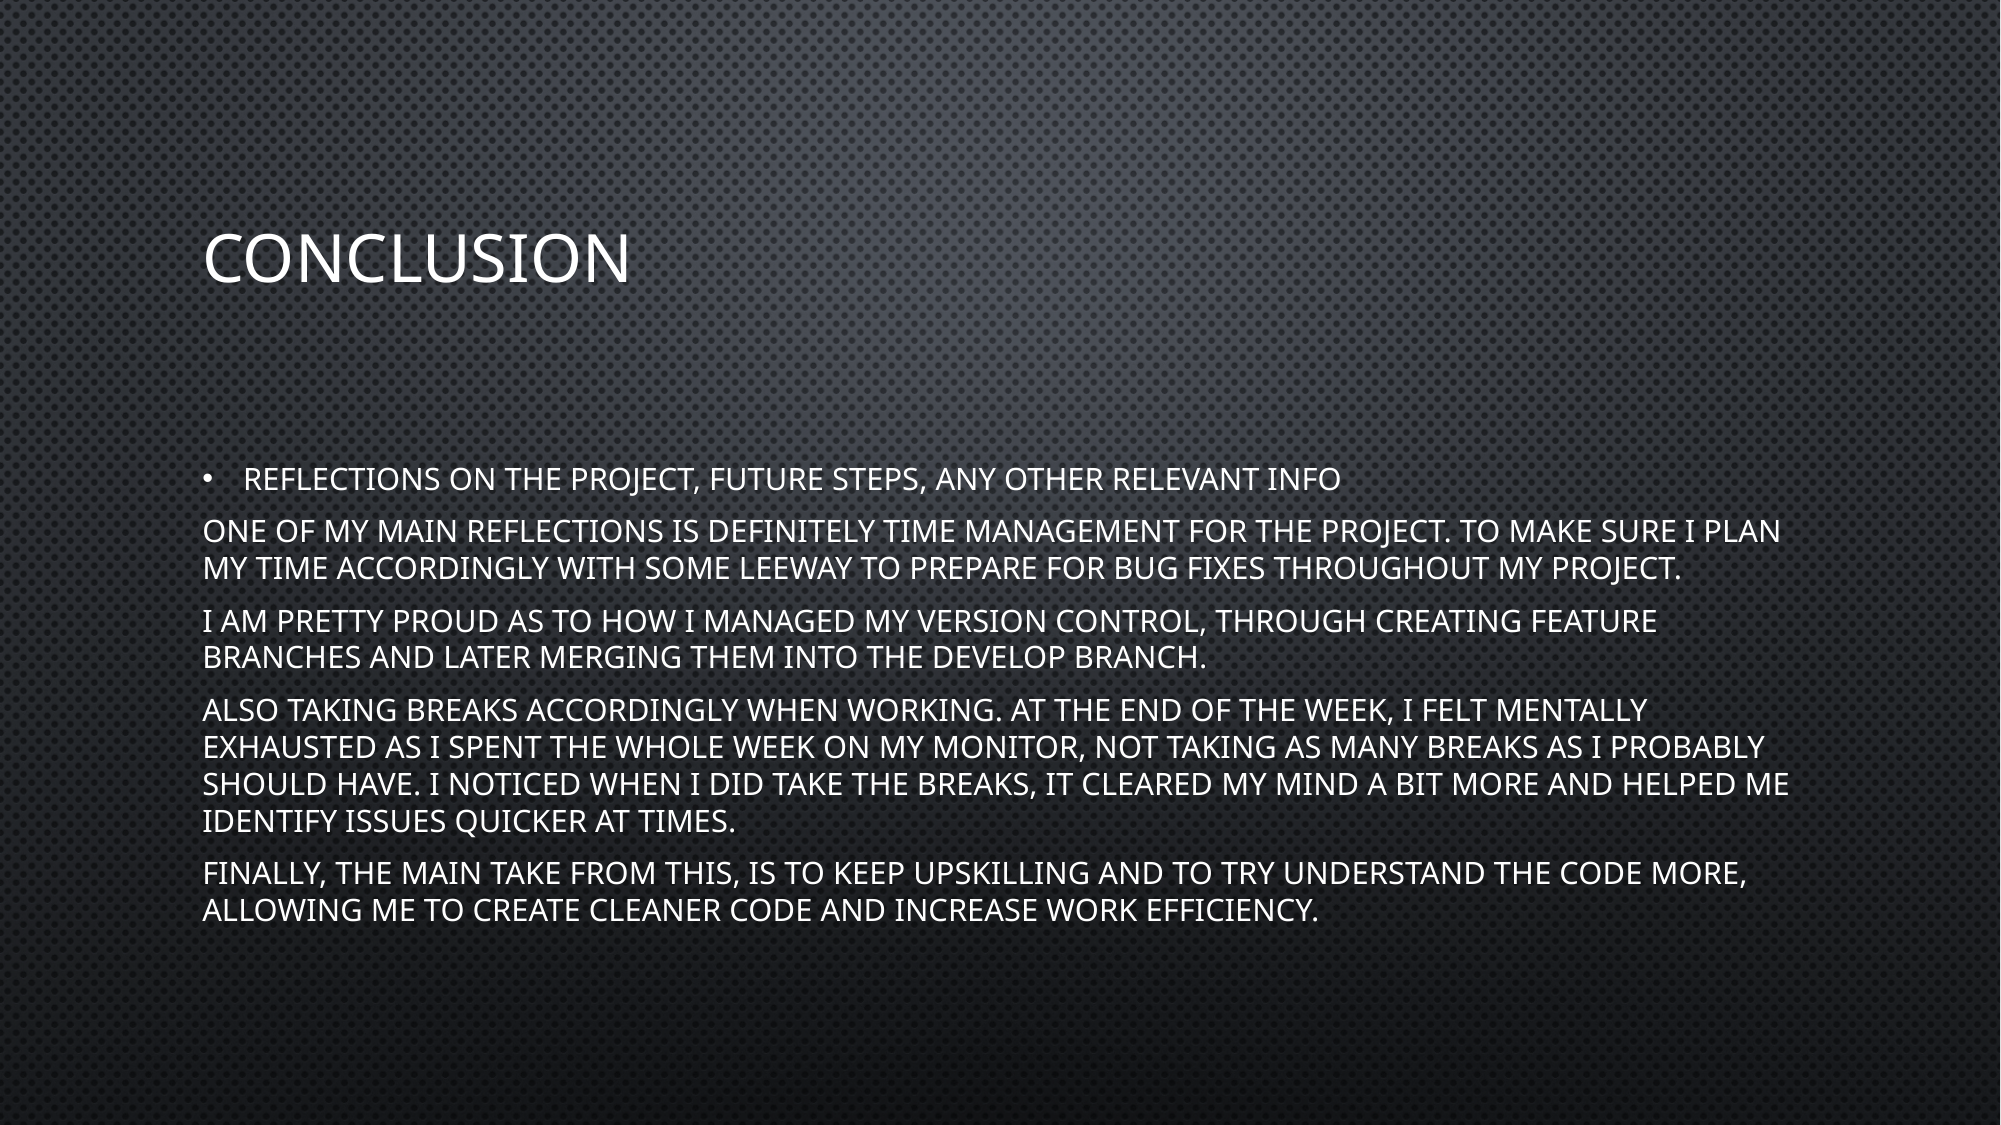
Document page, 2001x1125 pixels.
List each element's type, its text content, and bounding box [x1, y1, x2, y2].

list Reflections on the project, future steps, any other relevant info One of my main reflections is definitely time management for the project. To make sure I plan my time accordingly with some leeway to prepare for bug fixes throughout my project. I am pretty proud as to how I managed my version control, through creating feature branches and later merging them into the develop branch. Also taking breaks accordingly when working. At the end of the week, I felt mentally exhausted as I spent the whole week on my monitor, not taking as many breaks as I probably should have. I noticed when I did take the breaks, it cleared my mind a bit more and helped me identify issues quicker at times. Finally, the main take from this, is to keep upskilling and to try understand the code more, allowing me to create cleaner code and increase work efficiency. [187, 437, 1813, 950]
title conclusion [187, 99, 1813, 413]
